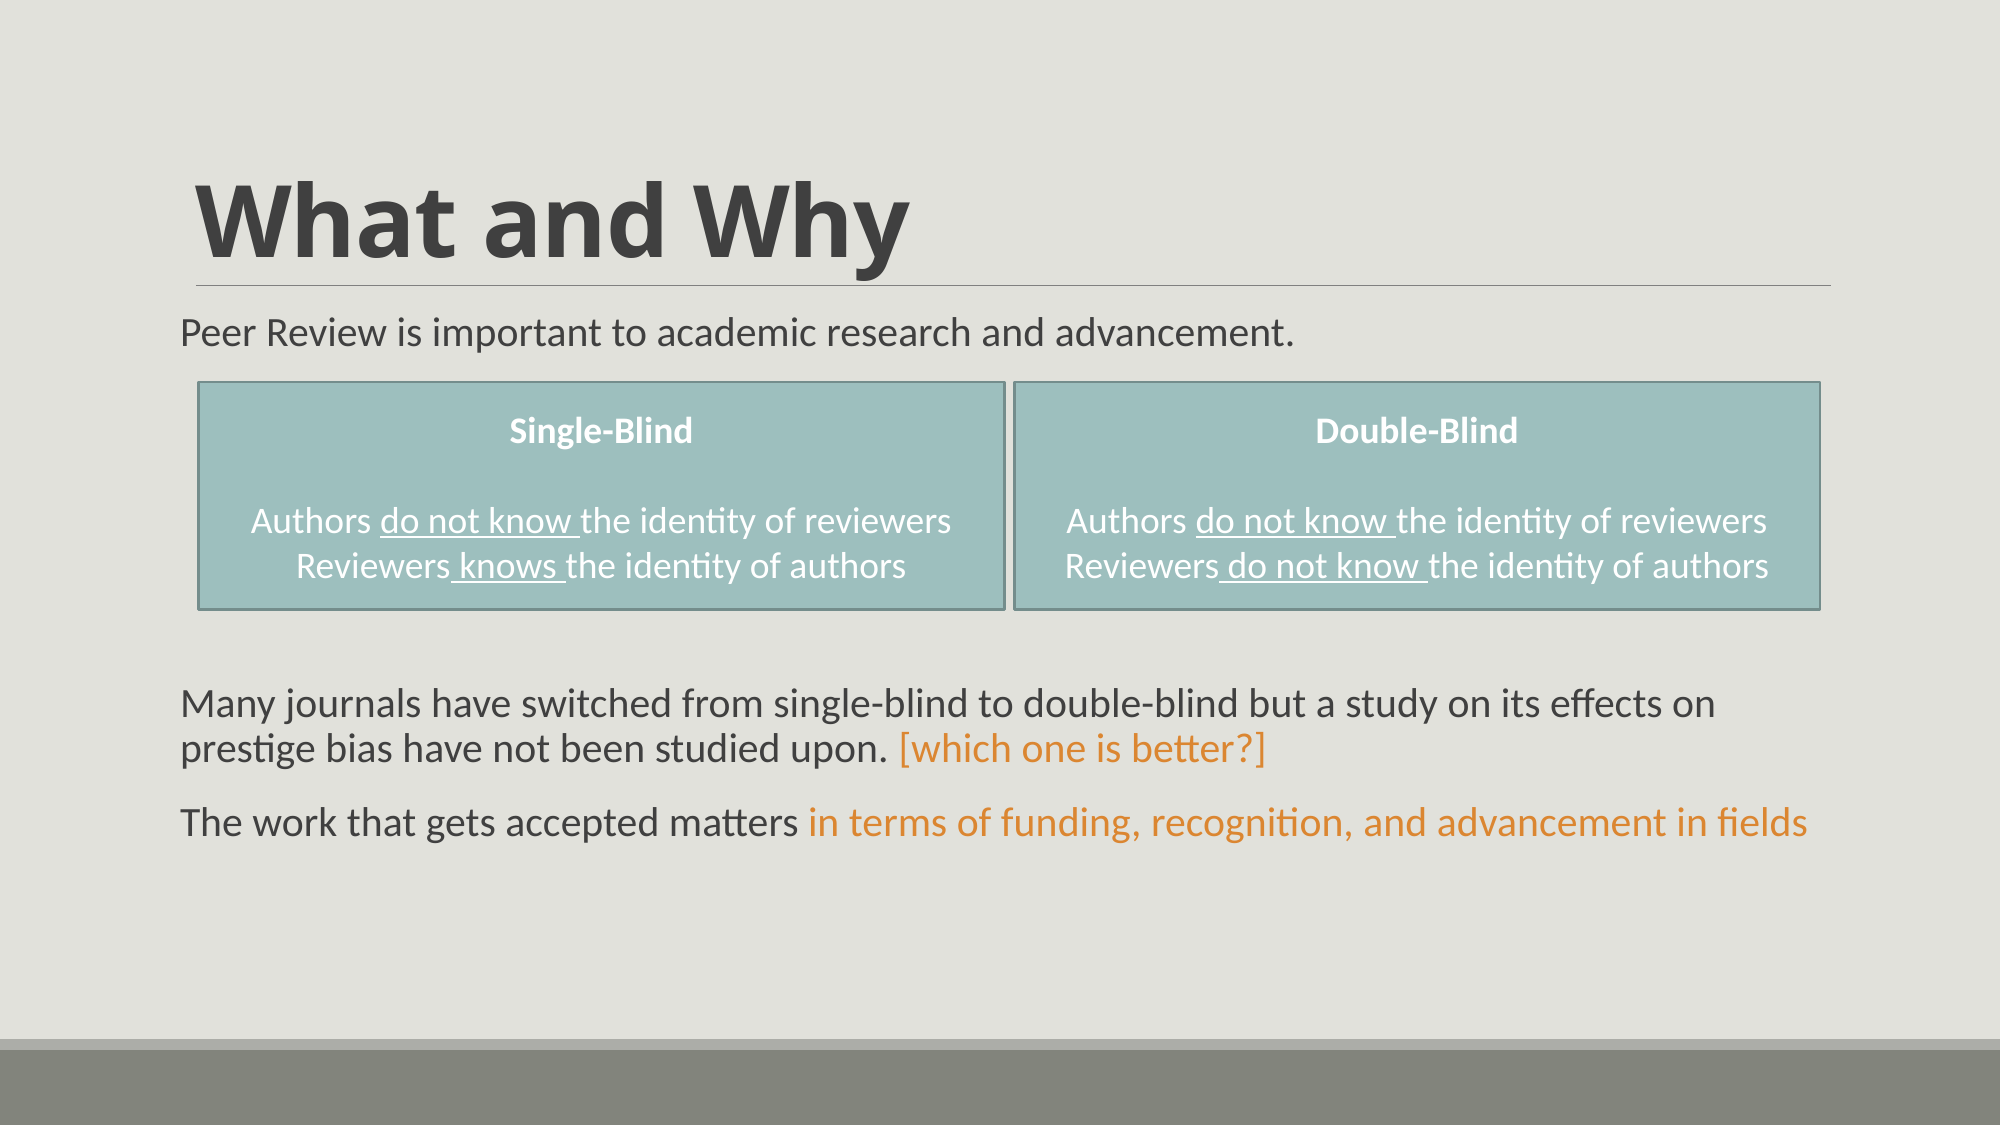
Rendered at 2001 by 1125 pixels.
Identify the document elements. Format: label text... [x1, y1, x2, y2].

text_box Double-Blind Authors do not know the identity of reviewers Reviewers do not know the identity of authors [1013, 381, 1821, 611]
list Peer Review is important to academic research and advancement. Many journals have switched from single-blind to double-blind but a study on its effects on prestige bias have not been studied upon. [which one is better?] The work that gets accepted matters in terms of funding, recognition, and advancement in fields [180, 302, 1830, 963]
text_box Single-Blind Authors do not know the identity of reviewers Reviewers knows the identity of authors [197, 381, 1006, 611]
title What and Why [180, 47, 1830, 285]
